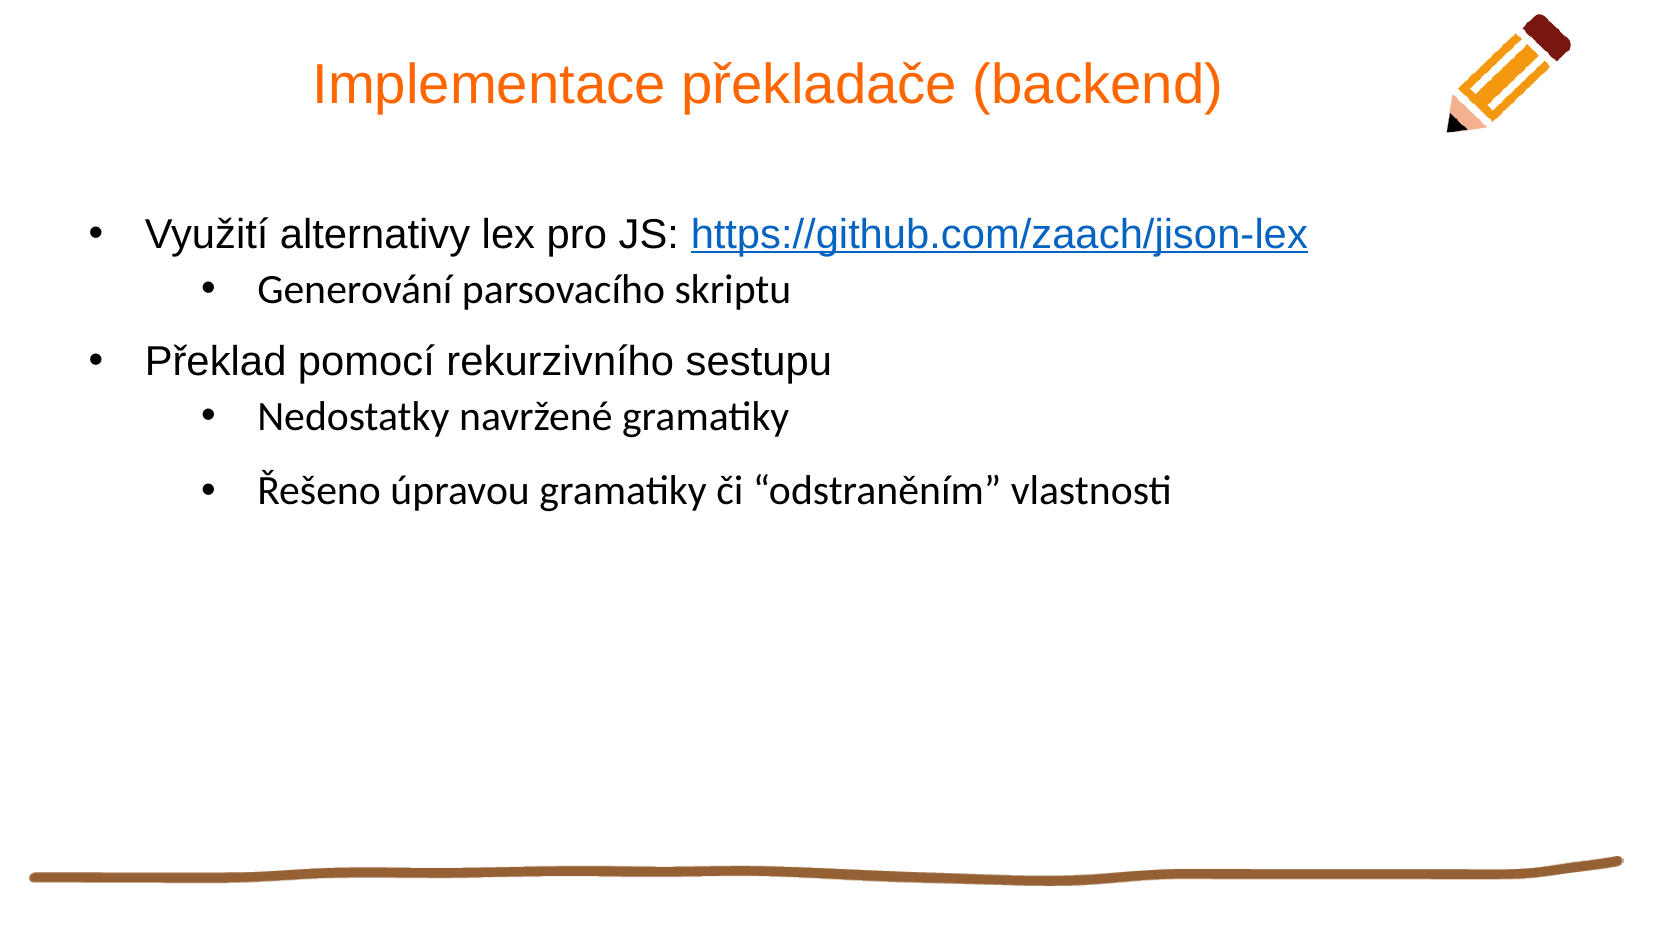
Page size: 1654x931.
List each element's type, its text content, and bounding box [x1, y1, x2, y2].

title Implementace překladače (backend) [88, 29, 1447, 133]
picture [29, 856, 1624, 886]
list Využití alternativy lex pro JS: https://github.com/zaach/jison-lex Generování parsovacího skriptu Překlad pomocí rekurzivního sestupu Nedostatky navržené gramatiky Řešeno úpravou gramatiky či “odstraněním” vlastnosti [88, 206, 1565, 857]
picture [1446, 14, 1571, 133]
